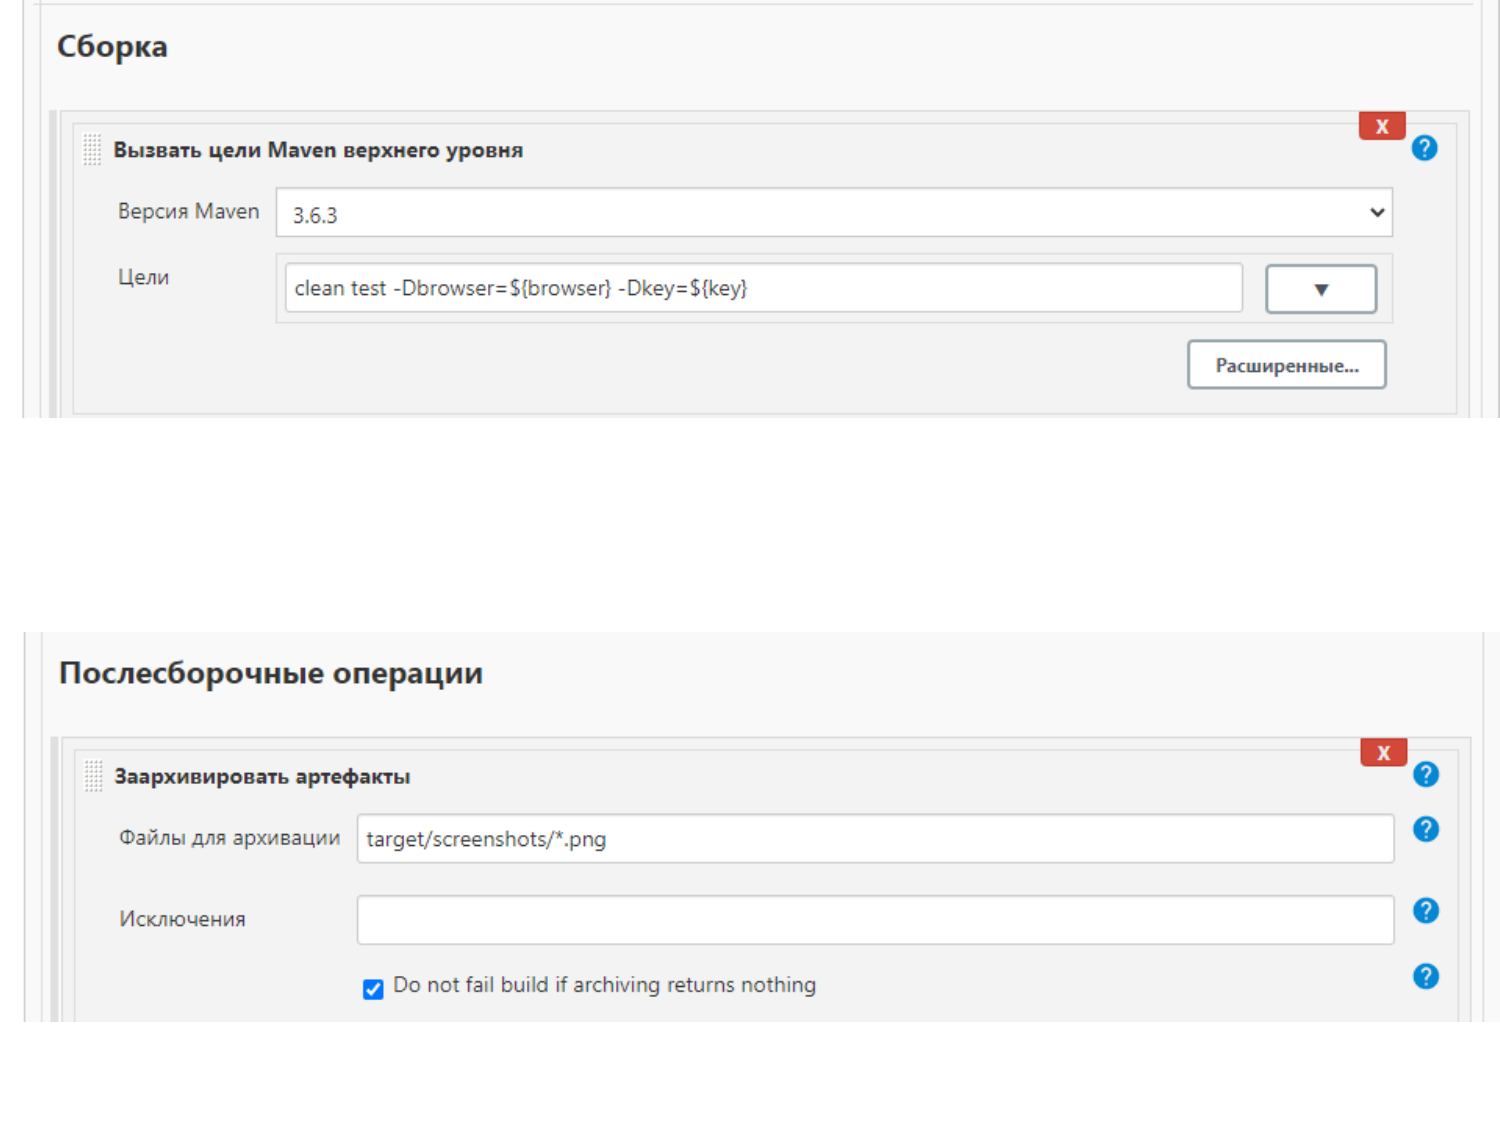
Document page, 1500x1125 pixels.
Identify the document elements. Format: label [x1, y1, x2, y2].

picture [21, 632, 1500, 1023]
picture [18, 0, 1500, 418]
